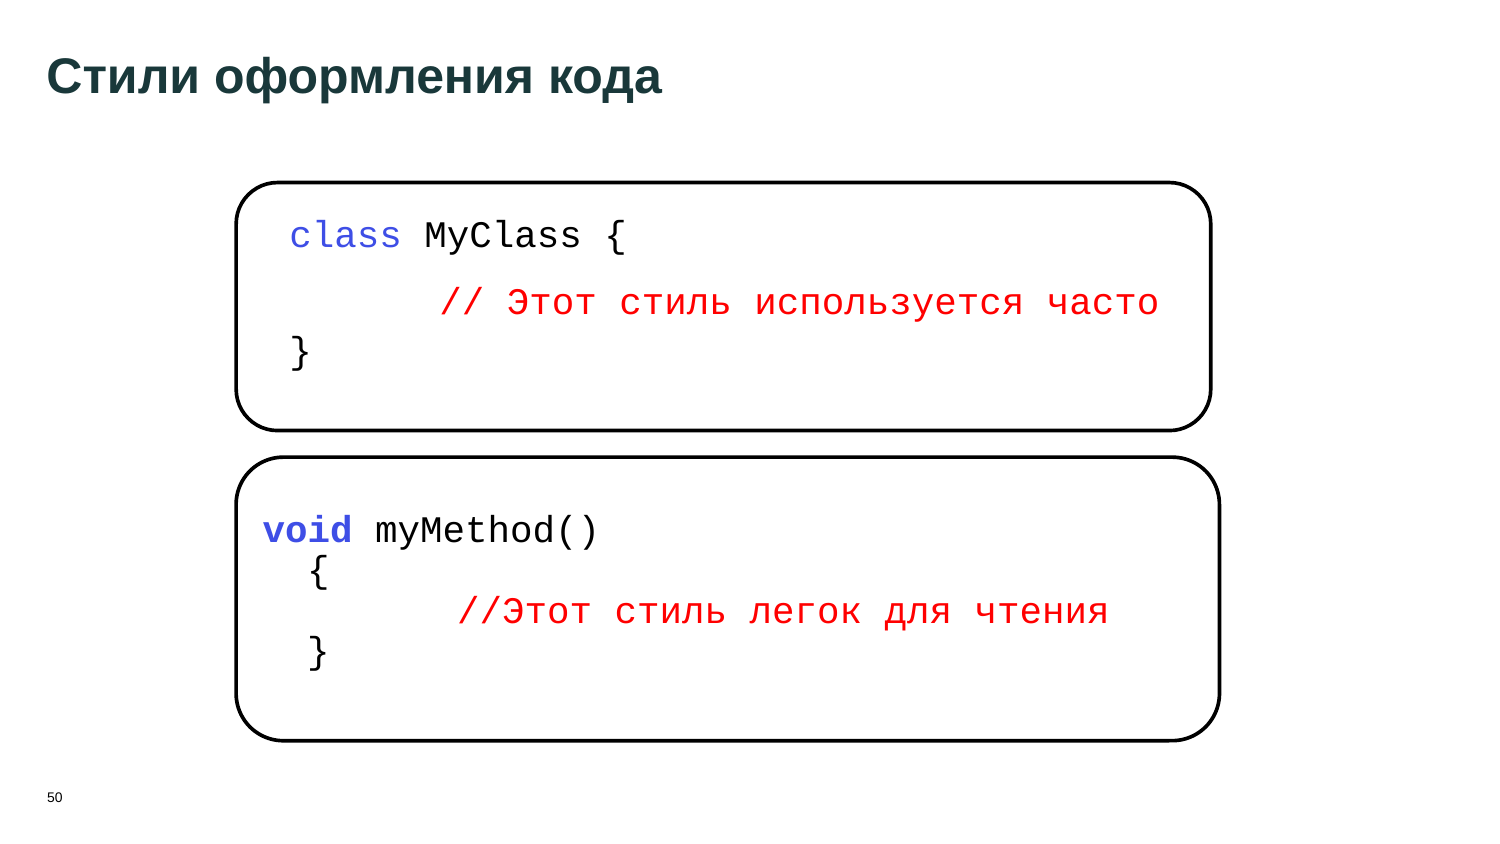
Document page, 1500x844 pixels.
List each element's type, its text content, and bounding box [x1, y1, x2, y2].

title Стили оформления кода [46, 43, 1453, 151]
text_box void myMethod() { //Этот стиль легок для чтения } [262, 509, 1176, 712]
slide_number 50 [47, 752, 94, 806]
text_box [236, 182, 1211, 431]
text_box [236, 457, 1220, 741]
